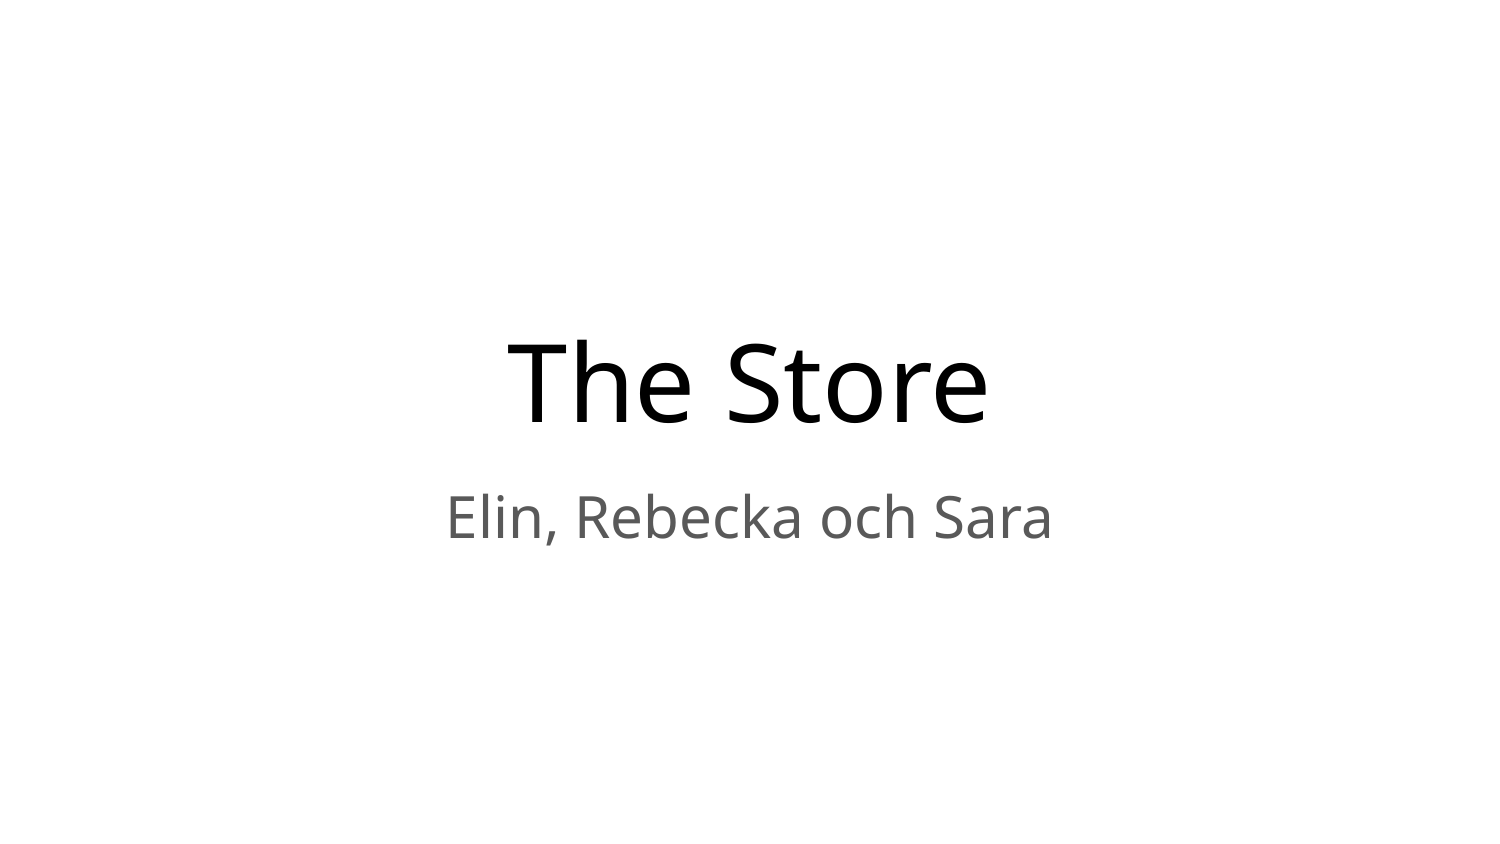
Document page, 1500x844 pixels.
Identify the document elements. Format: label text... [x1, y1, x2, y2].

subtitle Elin, Rebecka och Sara [51, 464, 1449, 595]
title The Store [51, 122, 1449, 459]
